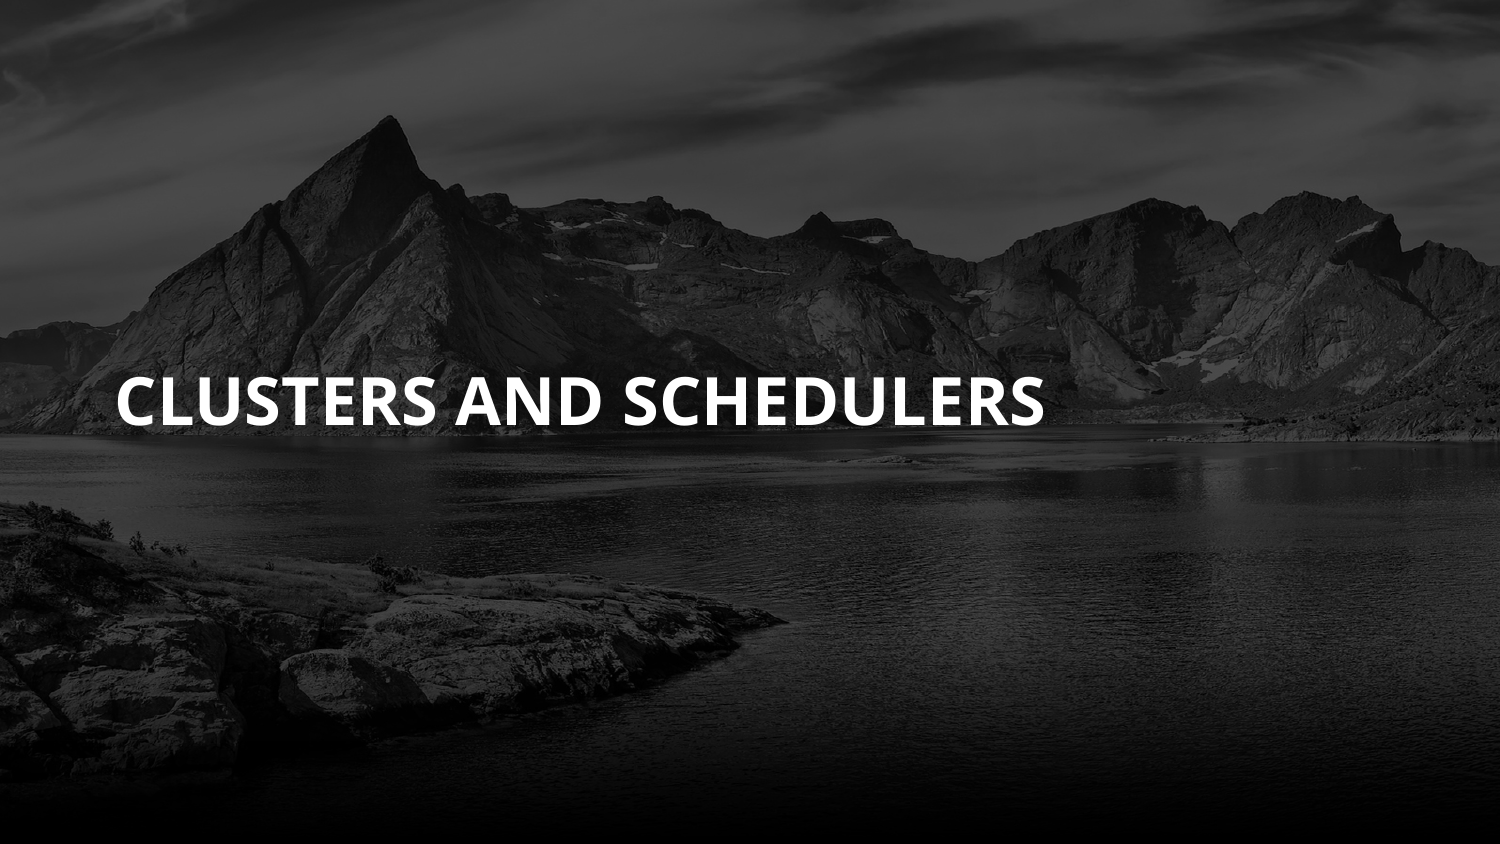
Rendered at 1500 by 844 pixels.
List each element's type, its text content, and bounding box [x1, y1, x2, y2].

title Clusters and Schedulers [99, 351, 1294, 446]
picture [0, 0, 1500, 844]
